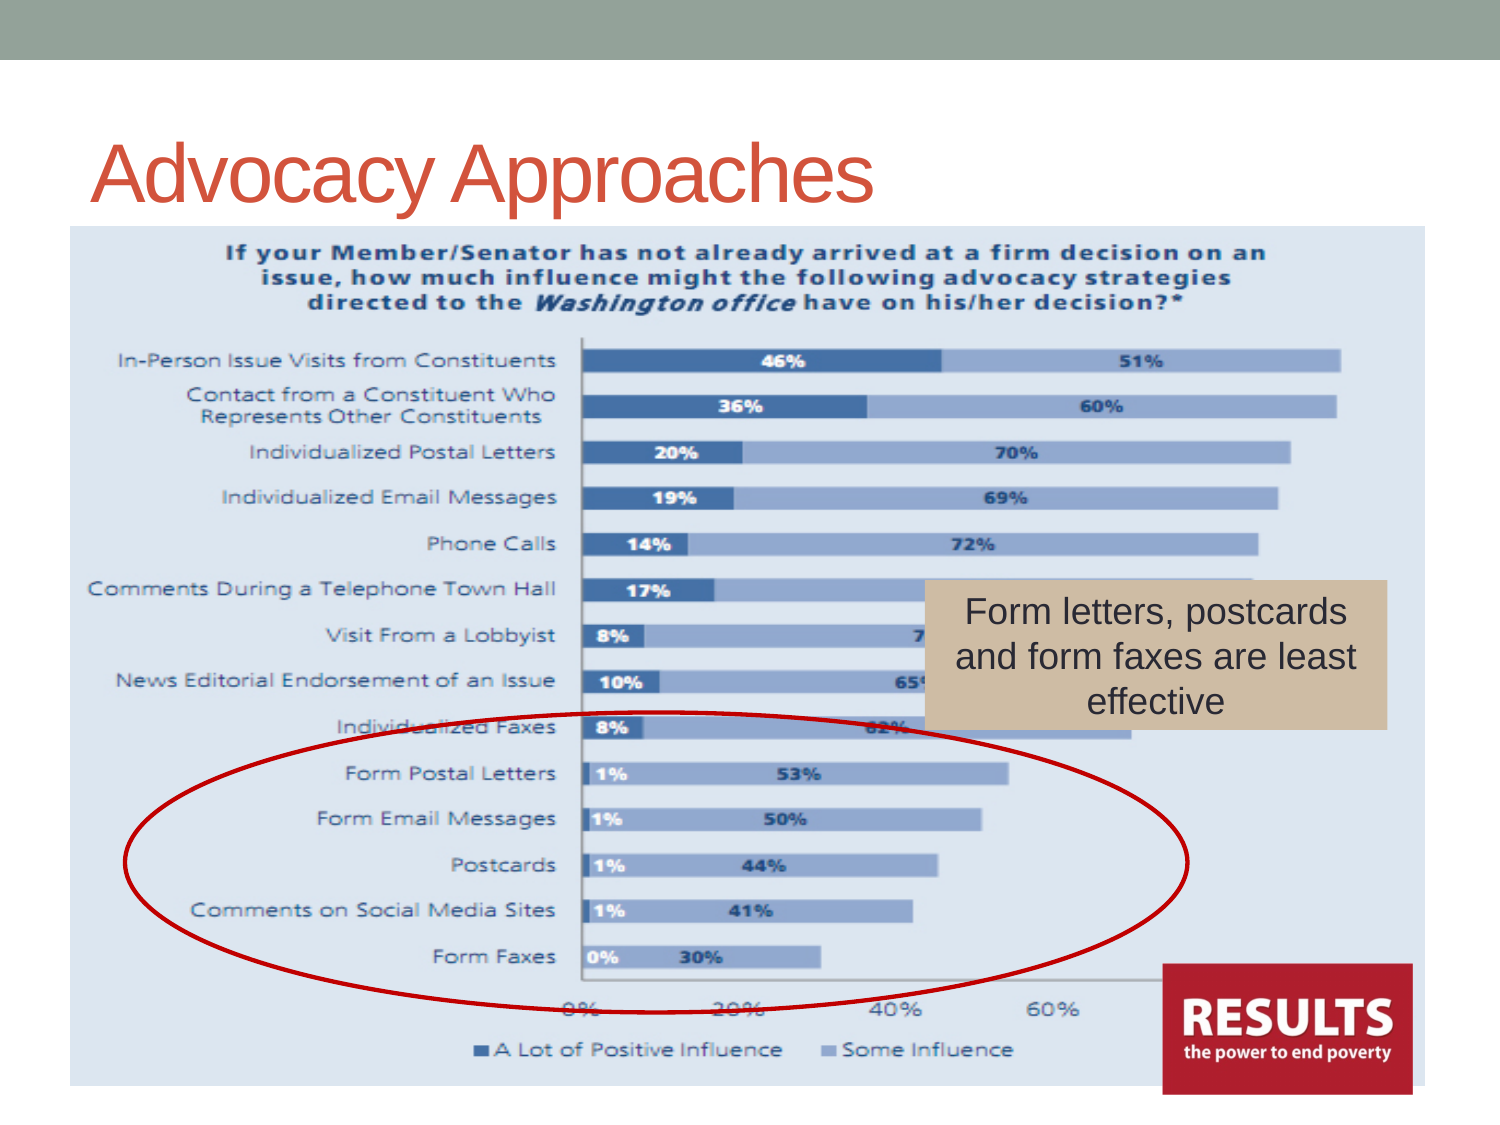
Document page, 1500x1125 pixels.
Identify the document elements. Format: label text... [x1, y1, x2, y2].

picture [70, 226, 1426, 1125]
title Advocacy Approaches [75, 87, 1425, 223]
